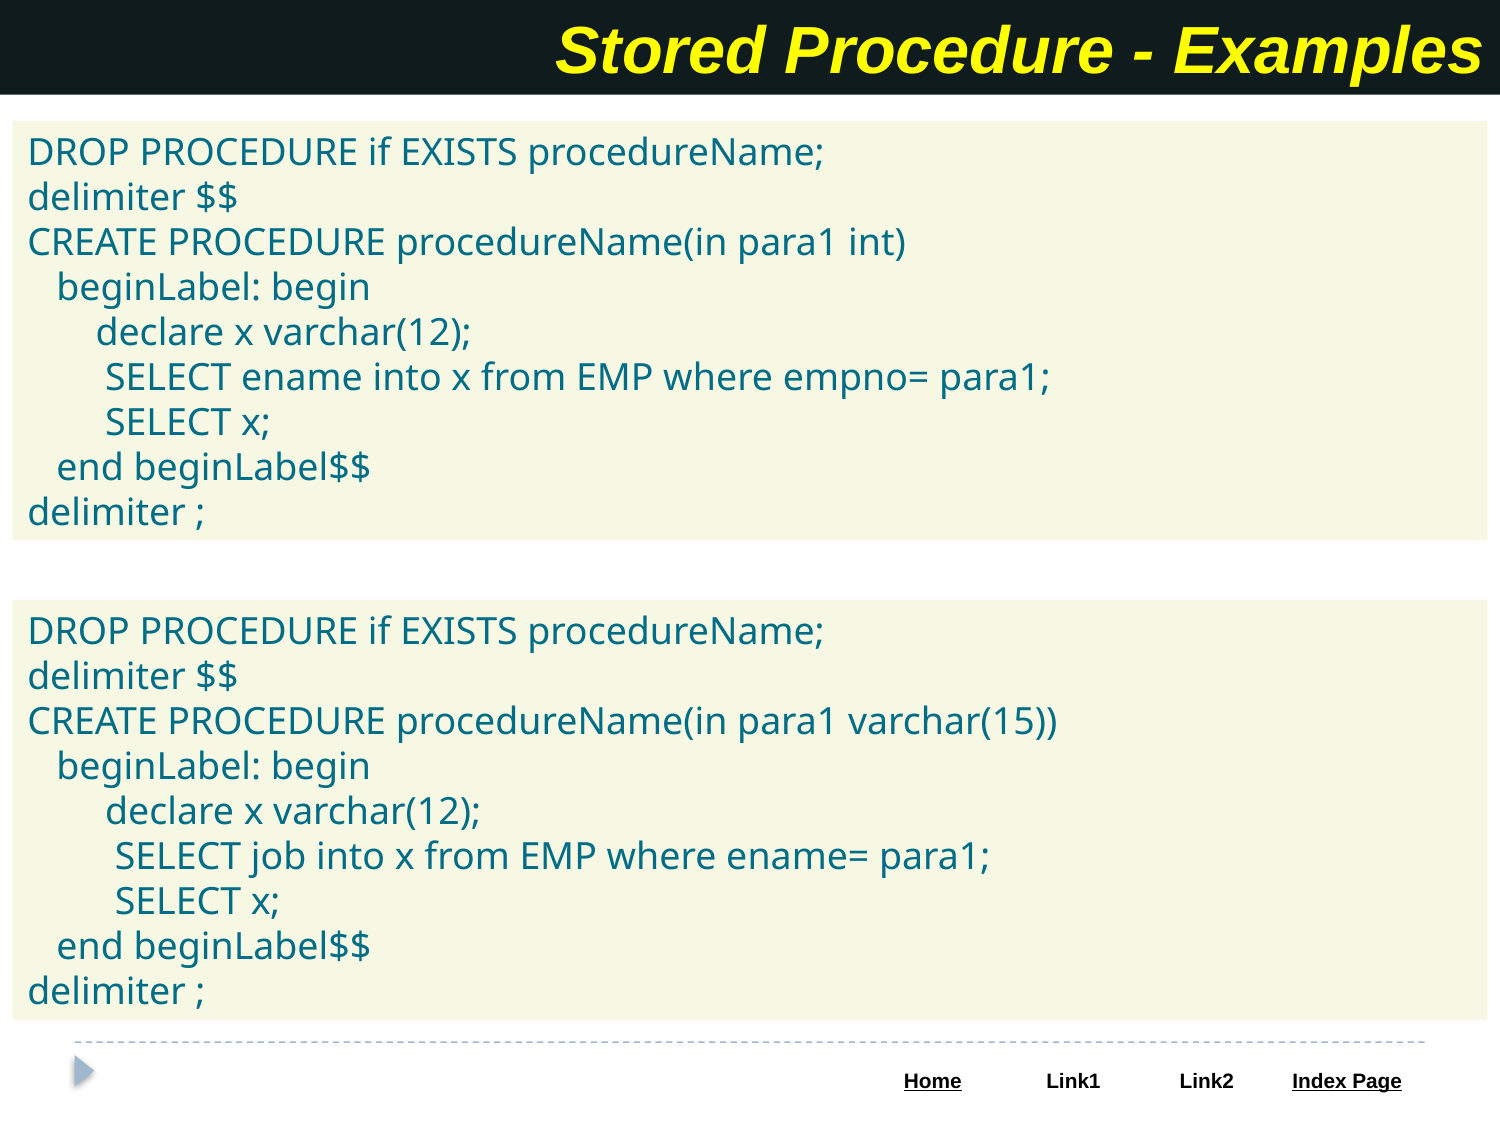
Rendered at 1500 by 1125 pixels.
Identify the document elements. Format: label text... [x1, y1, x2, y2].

text_box Stored Procedure - Examples [0, 0, 1500, 95]
text_box DROP PROCEDURE if EXISTS procedureName; delimiter $$ CREATE PROCEDURE procedureName(in para1 varchar(15)) beginLabel: begin declare x varchar(12); SELECT job into x from EMP where ename= para1; SELECT x; end beginLabel$$ delimiter ; [12, 599, 1488, 1020]
text_box DROP PROCEDURE if EXISTS procedureName; delimiter $$ CREATE PROCEDURE procedureName(in para1 int) beginLabel: begin declare x varchar(12); SELECT ename into x from EMP where empno= para1; SELECT x; end beginLabel$$ delimiter ; [12, 120, 1488, 541]
